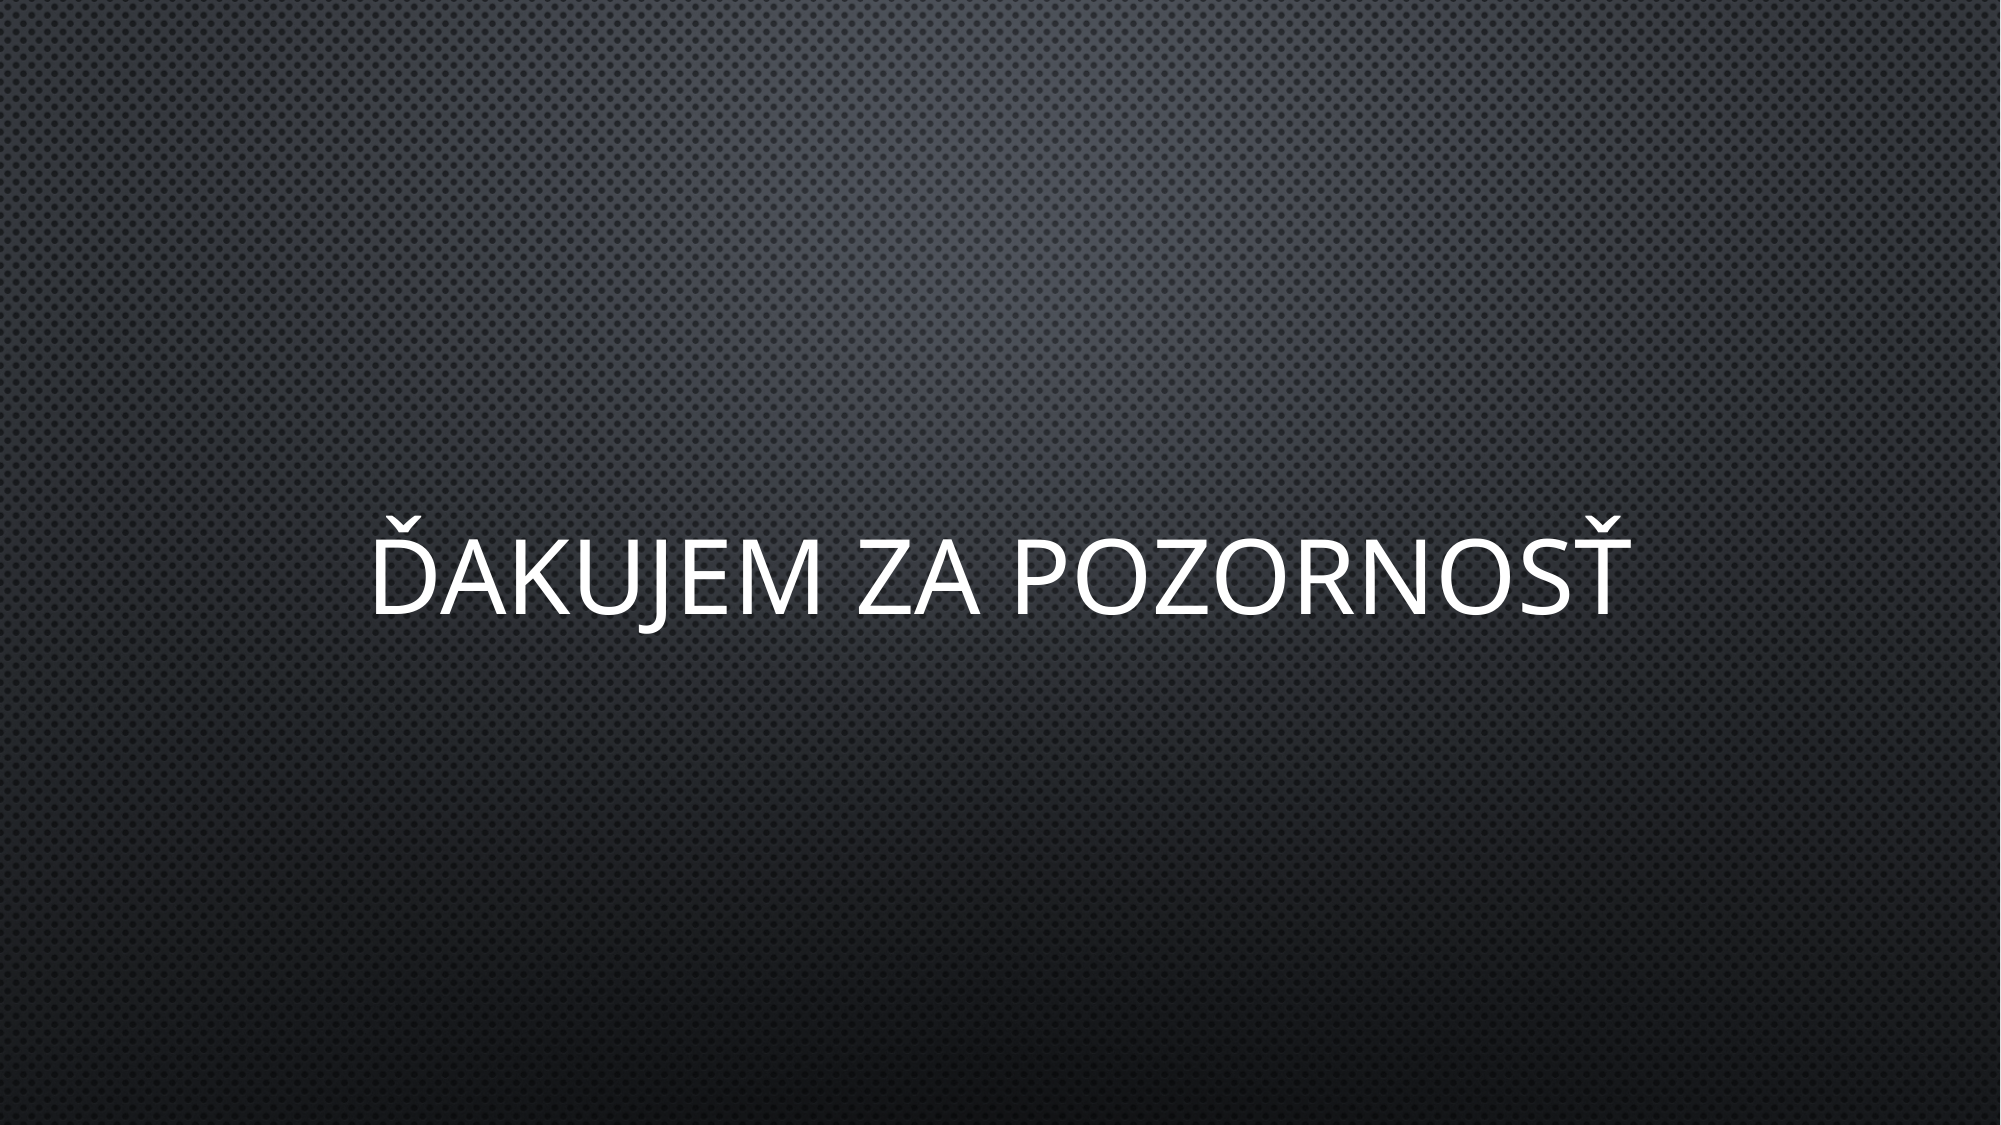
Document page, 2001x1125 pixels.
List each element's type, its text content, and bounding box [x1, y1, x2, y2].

title Ďakujem za pozornosť [187, 99, 1813, 1046]
